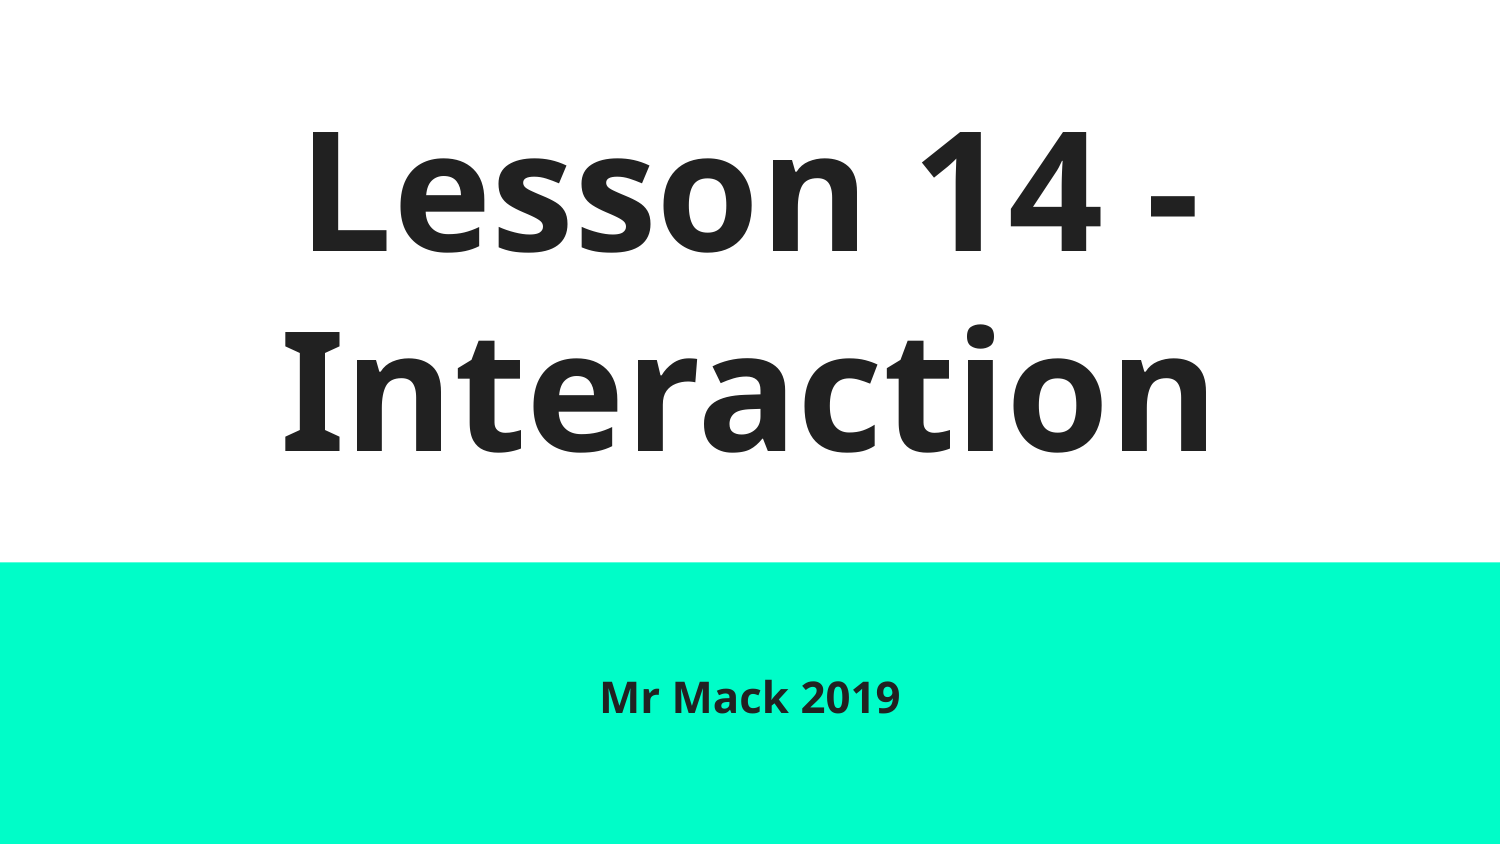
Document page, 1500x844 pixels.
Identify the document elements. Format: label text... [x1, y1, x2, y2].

title Lesson 14 - Interaction [51, 64, 1449, 506]
subtitle Mr Mack 2019 [51, 638, 1449, 755]
